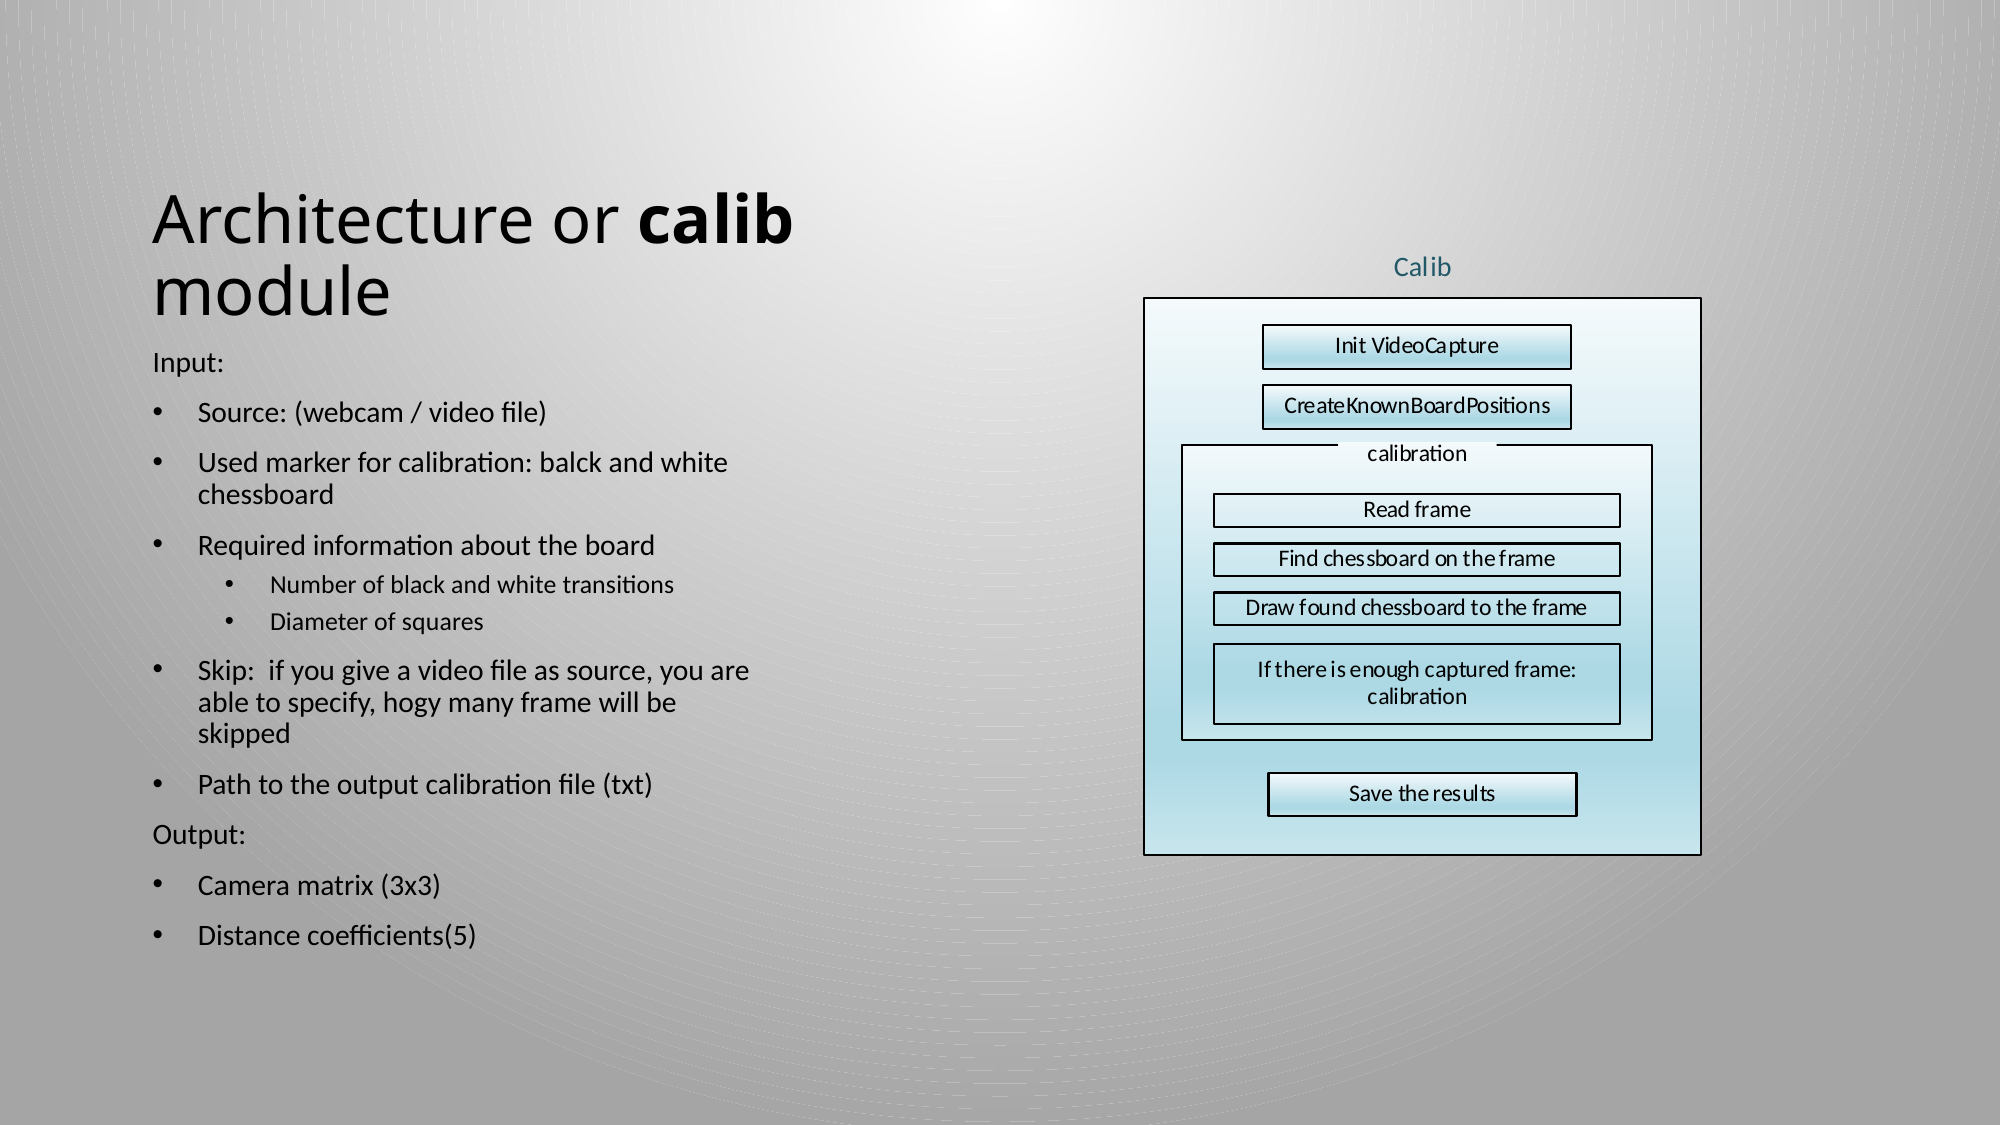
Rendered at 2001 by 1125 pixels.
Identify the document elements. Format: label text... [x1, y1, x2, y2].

picture [1139, 238, 1702, 857]
title Architecture or calib module [137, 75, 952, 338]
list Input: Source: (webcam / video file) Used marker for calibration: balck and white chessboard Required information about the board Number of black and white transitions Diameter of squares Skip: if you give a video file as source, you are able to specify, hogy many frame will be skipped Path to the output calibration file (txt) Output: Camera matrix (3x3) Distance coefficients(5) [137, 338, 783, 965]
